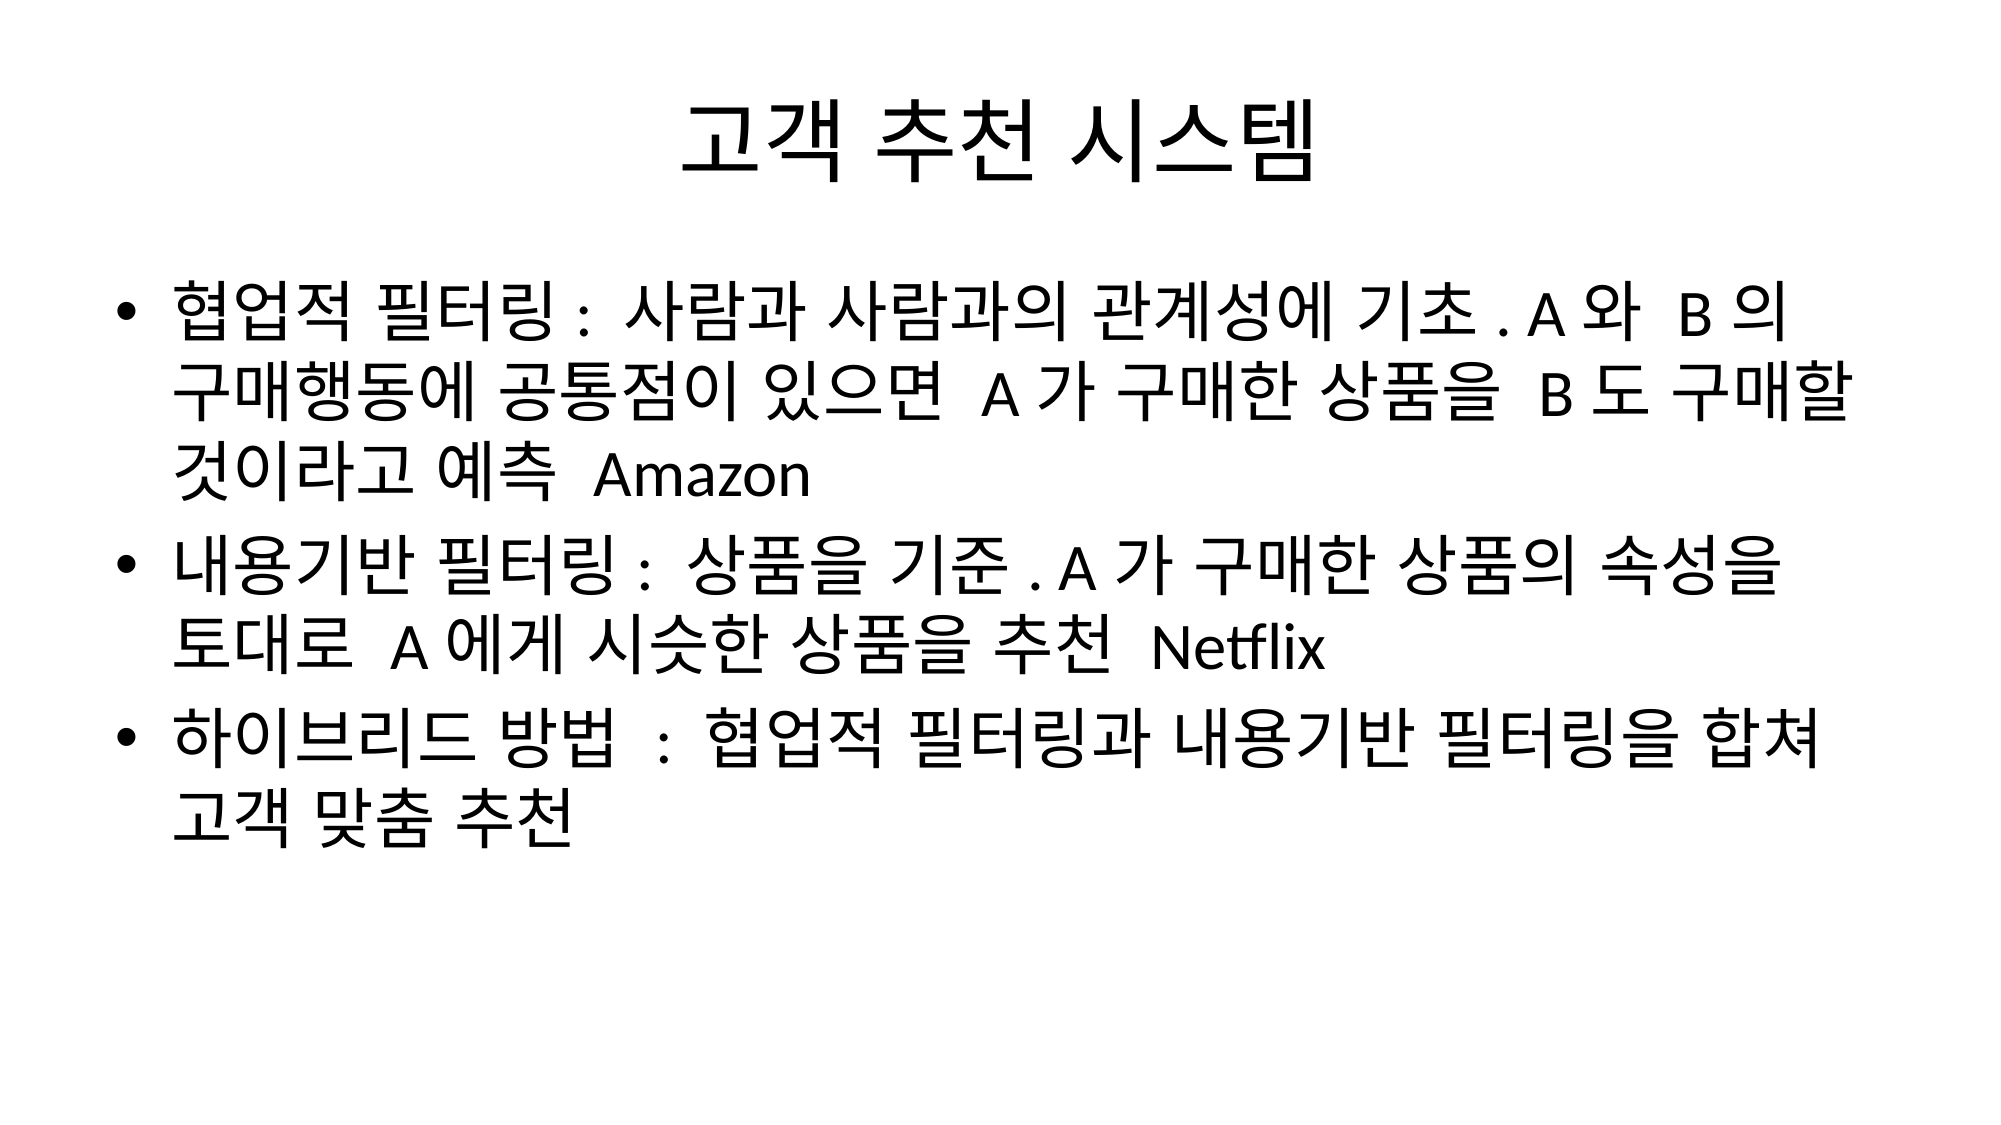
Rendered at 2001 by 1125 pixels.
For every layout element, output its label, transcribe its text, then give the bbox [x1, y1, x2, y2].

title 고객 추천 시스템 [99, 45, 1900, 233]
list 협업적 필터링: 사람과 사람과의 관계성에 기초. A와 B의 구매행동에 공통점이 있으면 A가 구매한 상품을 B도 구매할 것이라고 예측 Amazon 내용기반 필터링: 상품을 기준. A가 구매한 상품의 속성을 토대로 A에게 시슷한 상품을 추천 Netflix 하이브리드 방법 : 협업적 필터링과 내용기반 필터링을 합쳐 고객 맞춤 추천 [99, 262, 1900, 1005]
